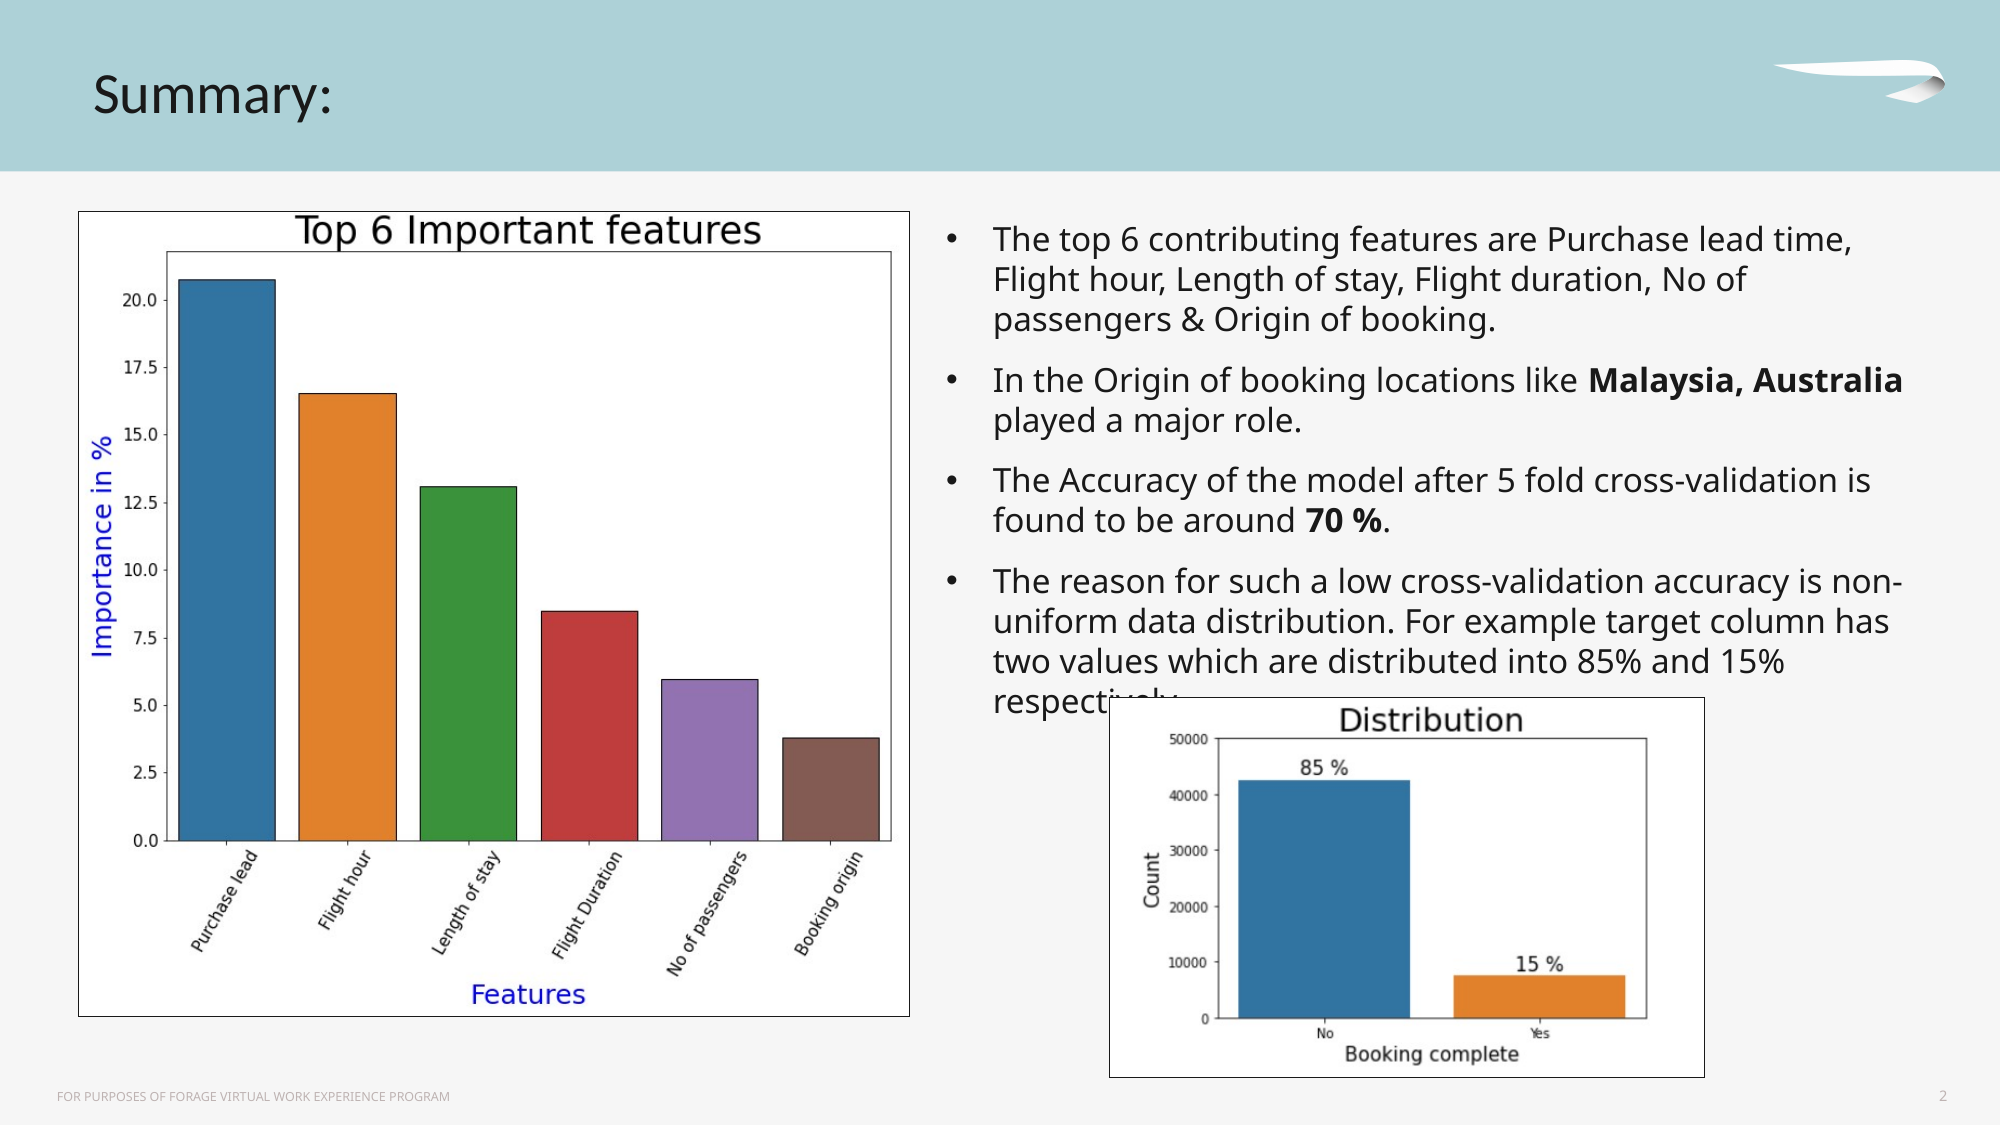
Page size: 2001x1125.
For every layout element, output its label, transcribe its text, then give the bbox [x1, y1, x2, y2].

picture [1109, 697, 1705, 1078]
list The top 6 contributing features are Purchase lead time, Flight hour, Length of stay, Flight duration, No of passengers & Origin of booking. In the Origin of booking locations like Malaysia, Australia played a major role. The Accuracy of the model after 5 fold cross-validation is found to be around 70 %. The reason for such a low cross-validation accuracy is non-uniform data distribution. For example target column has two values which are distributed into 85% and 15% respectively. [931, 211, 1933, 994]
text_box Summary: [78, 48, 1827, 133]
picture [1827, 60, 1945, 103]
picture [78, 210, 910, 1017]
